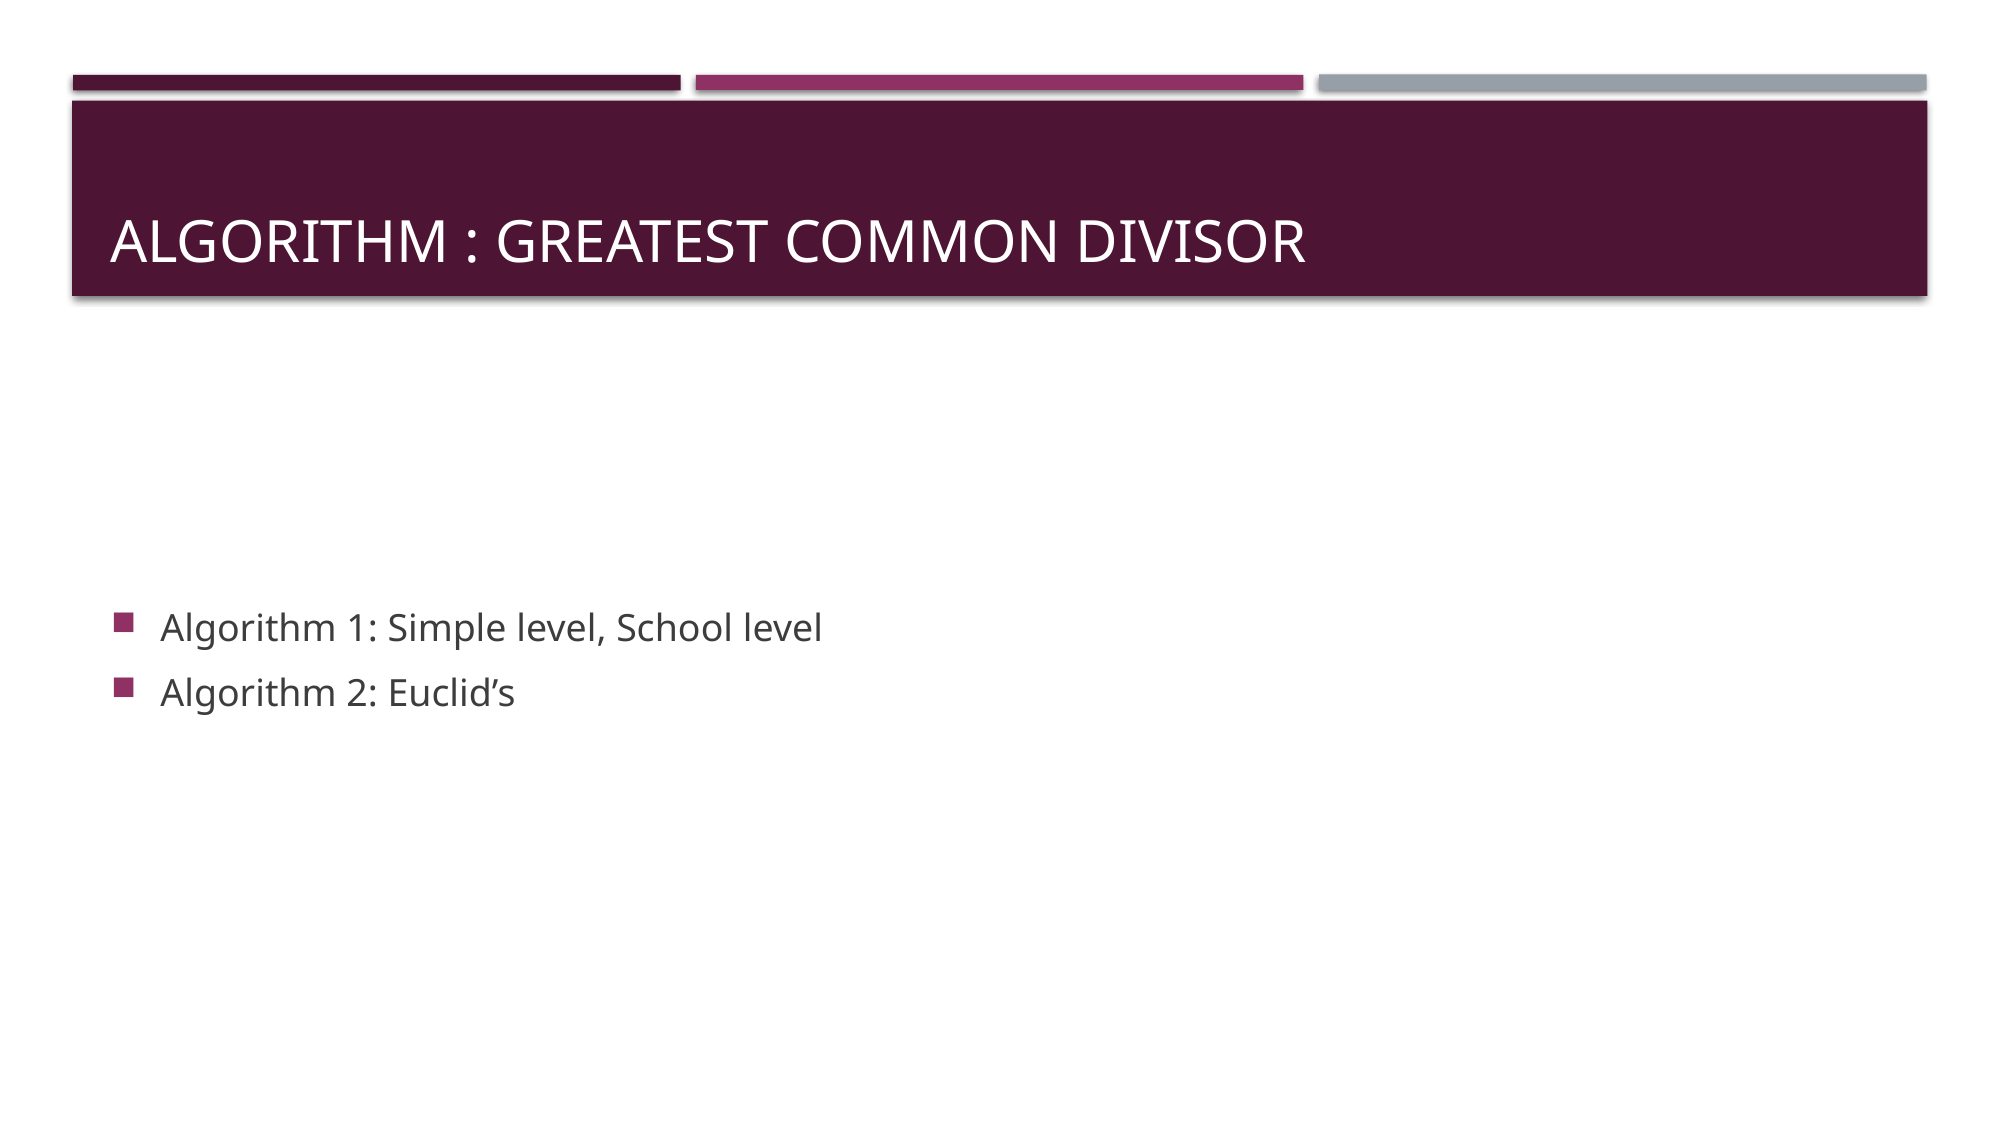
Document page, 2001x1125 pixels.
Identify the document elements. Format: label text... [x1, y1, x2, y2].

list Algorithm 1: Simple level, School level Algorithm 2: Euclid’s [95, 357, 1905, 962]
title ALGORITHM : greatest common divisor [95, 115, 1905, 282]
